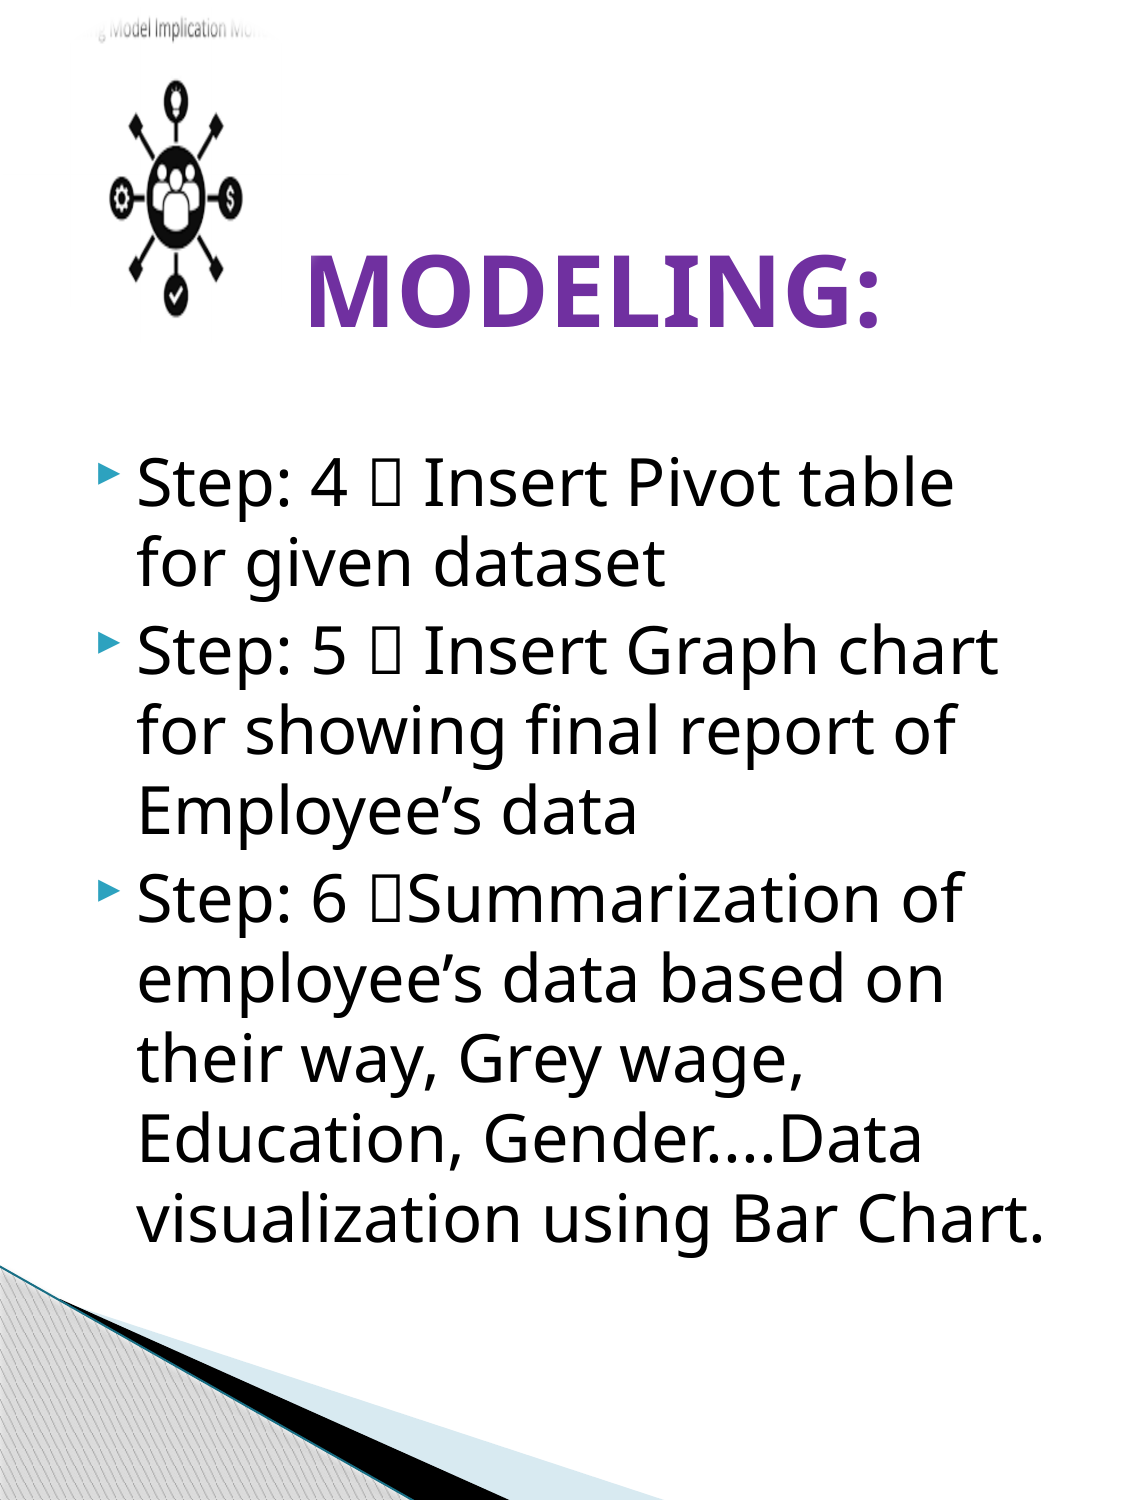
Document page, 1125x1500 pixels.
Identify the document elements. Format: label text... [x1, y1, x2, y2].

title MODELING: [117, 187, 1069, 387]
picture [0, 0, 352, 351]
list Step: 4  Insert Pivot table for given dataset Step: 5  Insert Graph chart for showing final report of Employee’s data Step: 6 Summarization of employee’s data based on their way, Grey wage, Education, Gender....Data visualization using Bar Chart. [61, 343, 1074, 1329]
